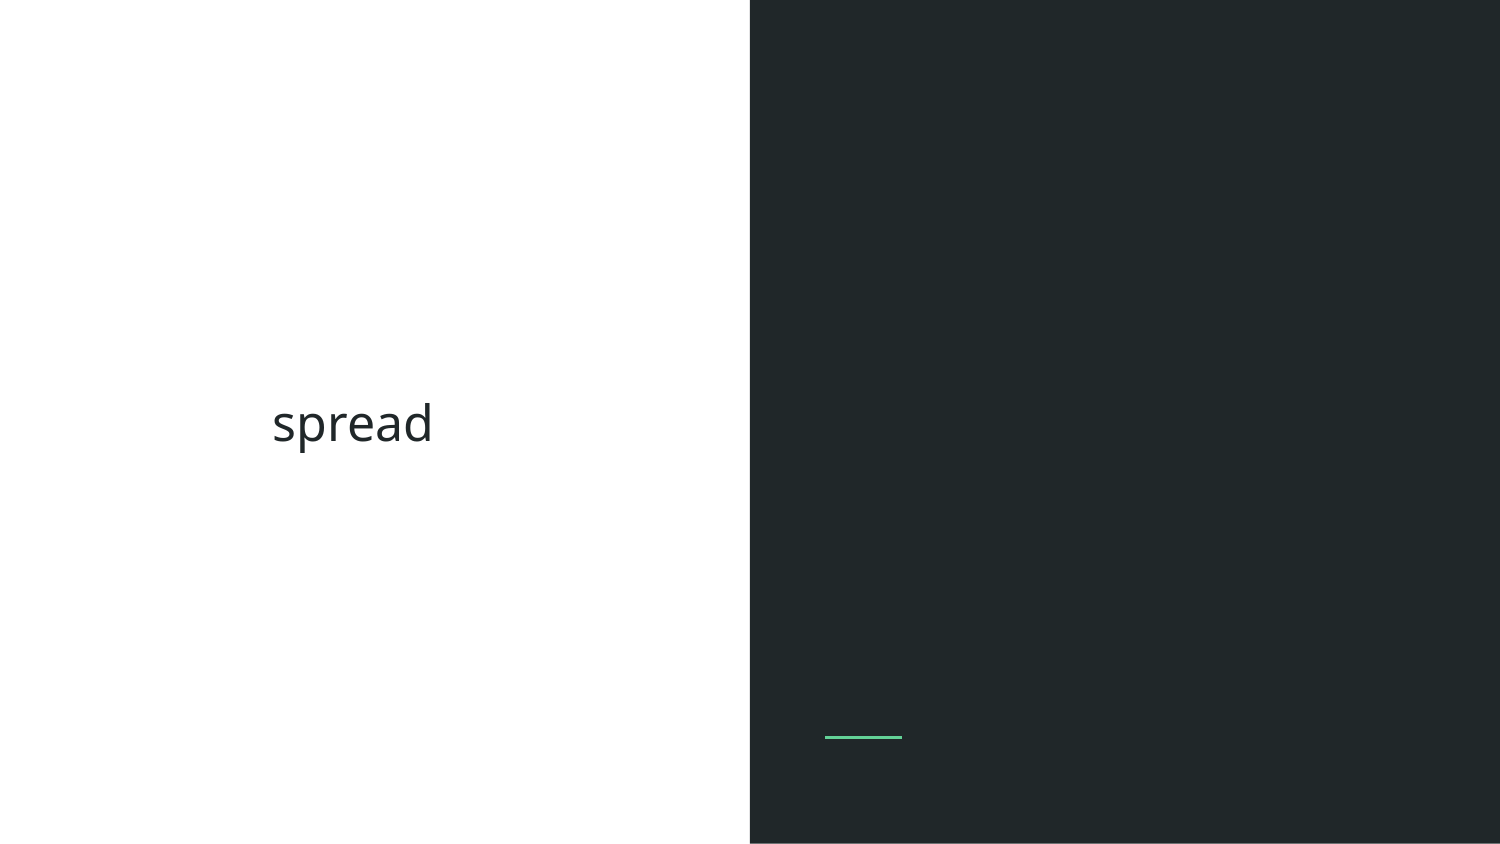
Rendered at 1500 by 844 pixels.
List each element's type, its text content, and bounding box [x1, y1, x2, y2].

title spread [0, 281, 708, 562]
